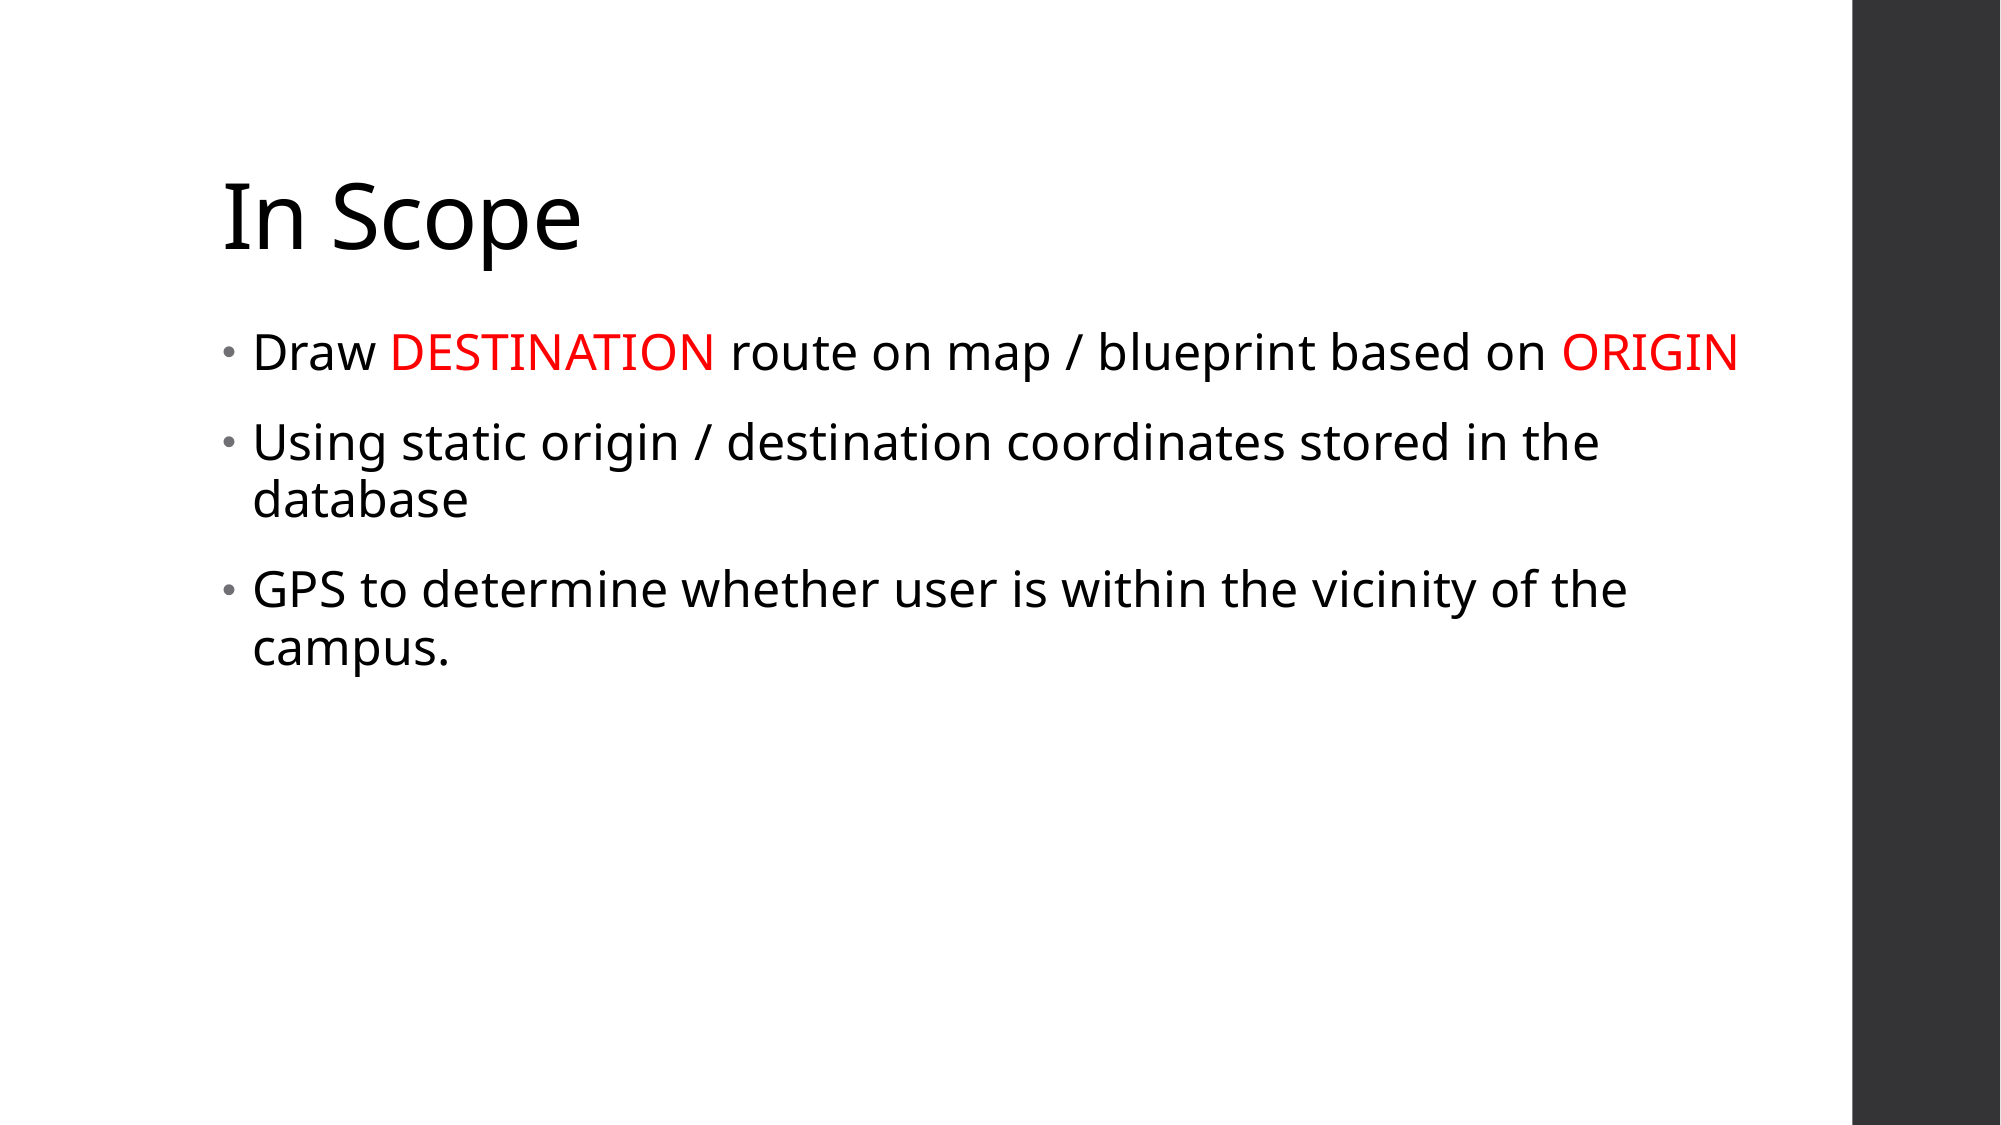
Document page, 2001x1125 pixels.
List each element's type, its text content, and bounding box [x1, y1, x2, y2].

title In Scope [206, 60, 1797, 278]
list Draw DESTINATION route on map / blueprint based on ORIGIN Using static origin / destination coordinates stored in the database GPS to determine whether user is within the vicinity of the campus. [206, 317, 1797, 1014]
